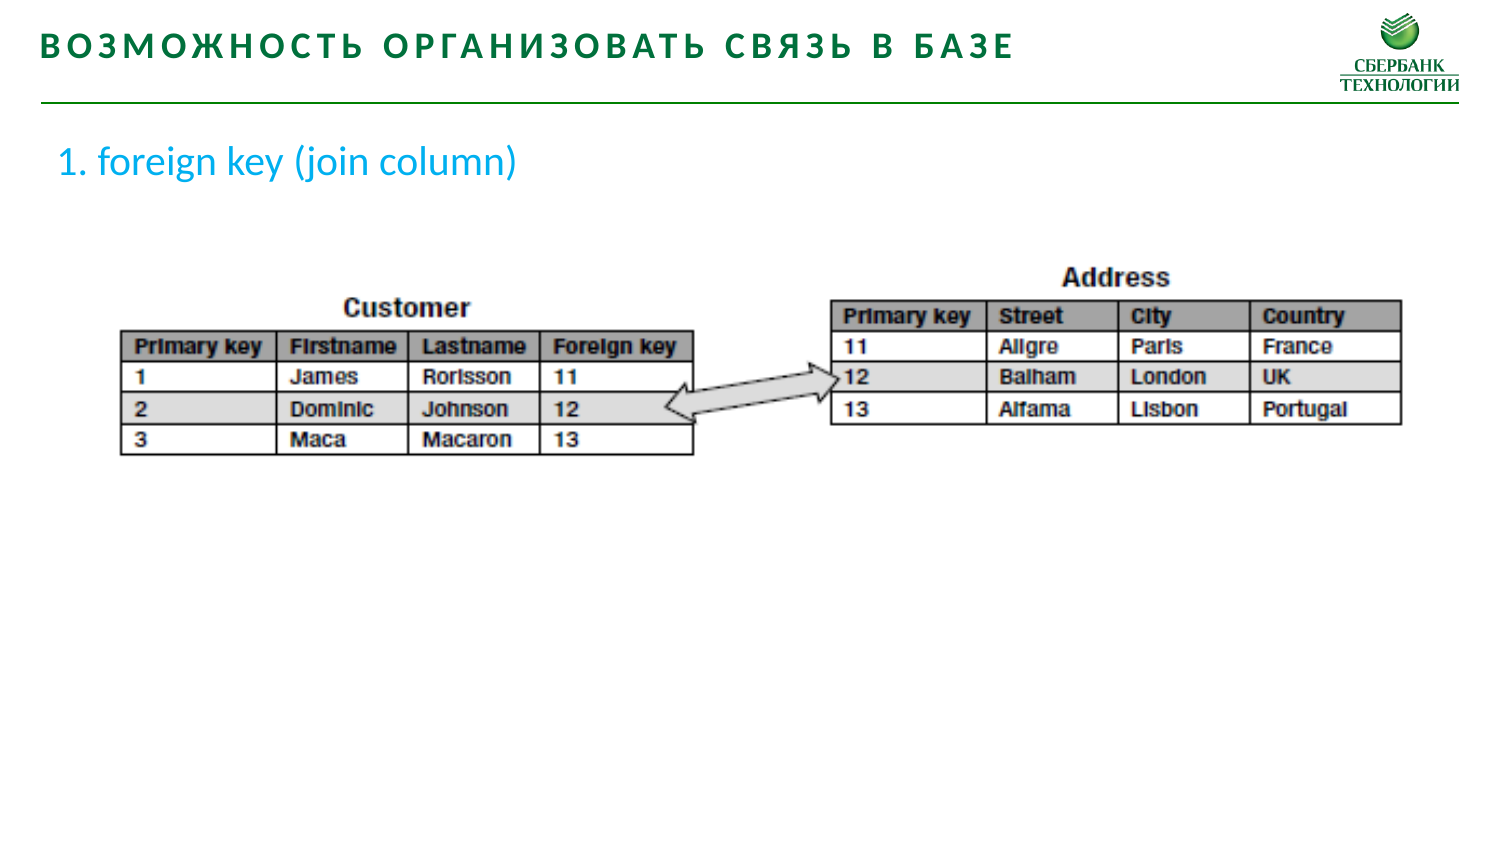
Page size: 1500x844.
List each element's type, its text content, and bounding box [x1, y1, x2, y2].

picture [99, 244, 1420, 493]
text_box 1. foreign key (join column) [41, 126, 1459, 788]
list Возможность организовать связь в базе [39, 13, 1115, 67]
picture [1340, 13, 1459, 91]
